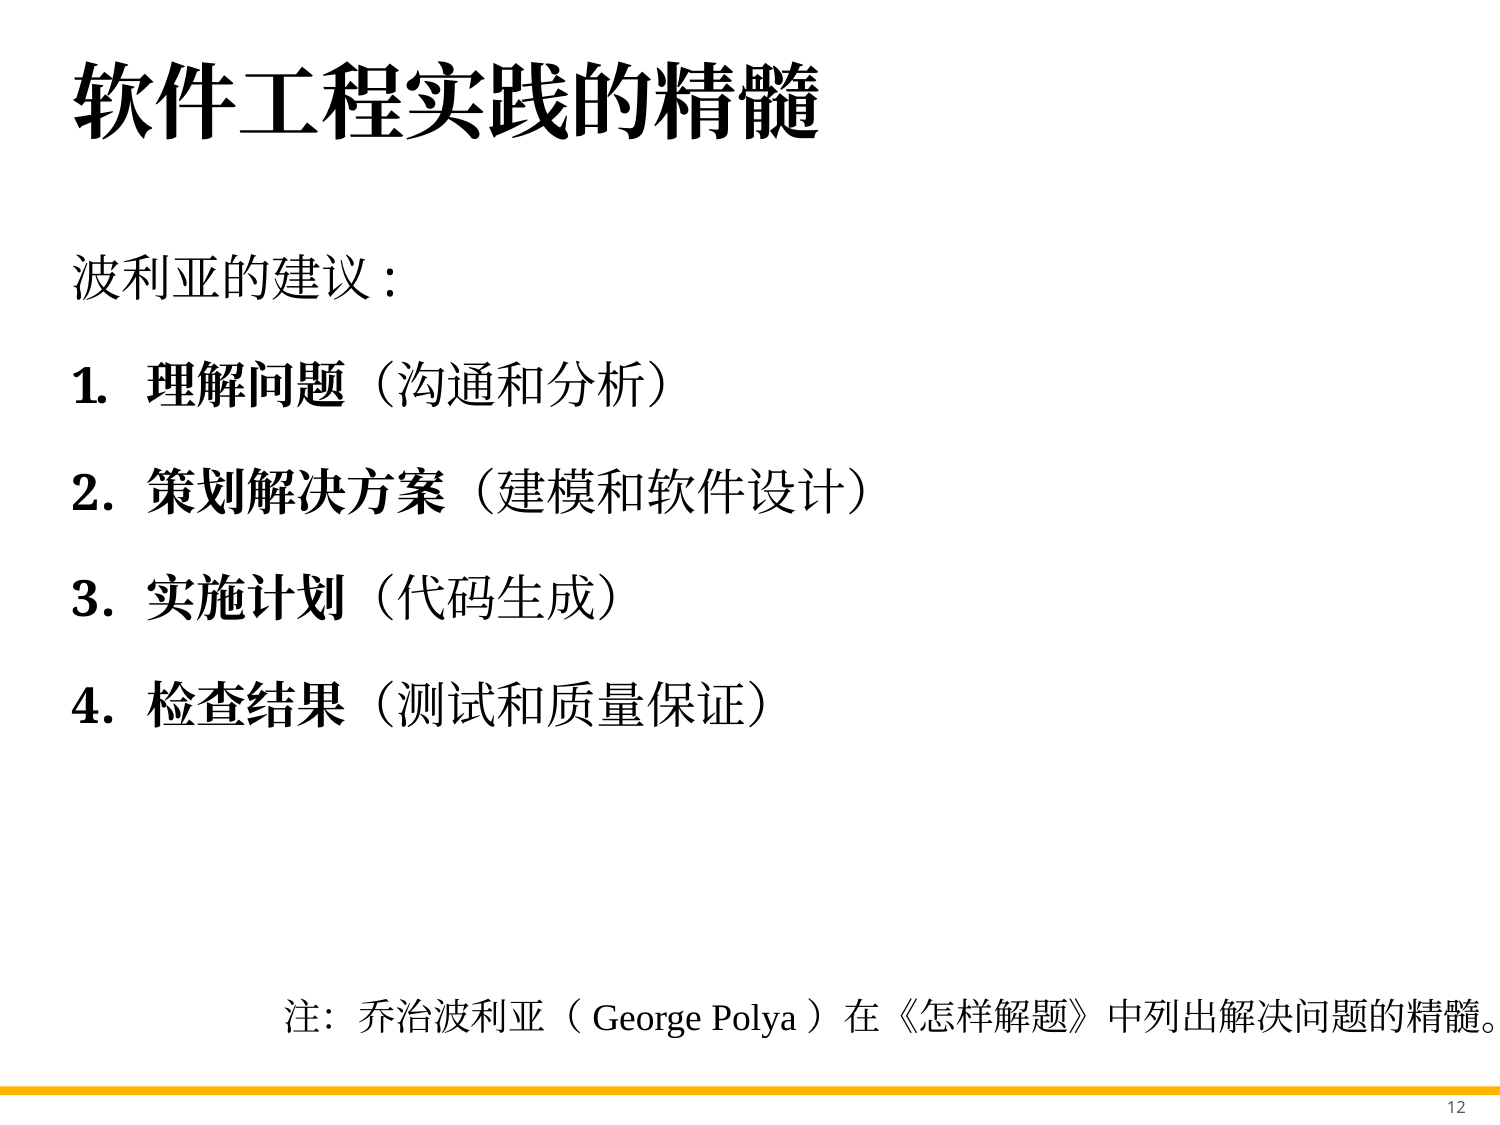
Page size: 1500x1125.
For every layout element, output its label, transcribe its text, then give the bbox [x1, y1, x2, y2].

text_box 注：乔治波利亚（George Polya）在《怎样解题》中列出解决问题的精髓。 [268, 985, 1500, 1046]
title 软件工程实践的精髓 [56, 50, 1444, 162]
list 波利亚的建议: 理解问题（沟通和分析） 策划解决方案（建模和软件设计） 实施计划（代码生成） 检查结果（测试和质量保证） [56, 209, 1444, 1025]
slide_number 12 [1415, 1094, 1474, 1122]
